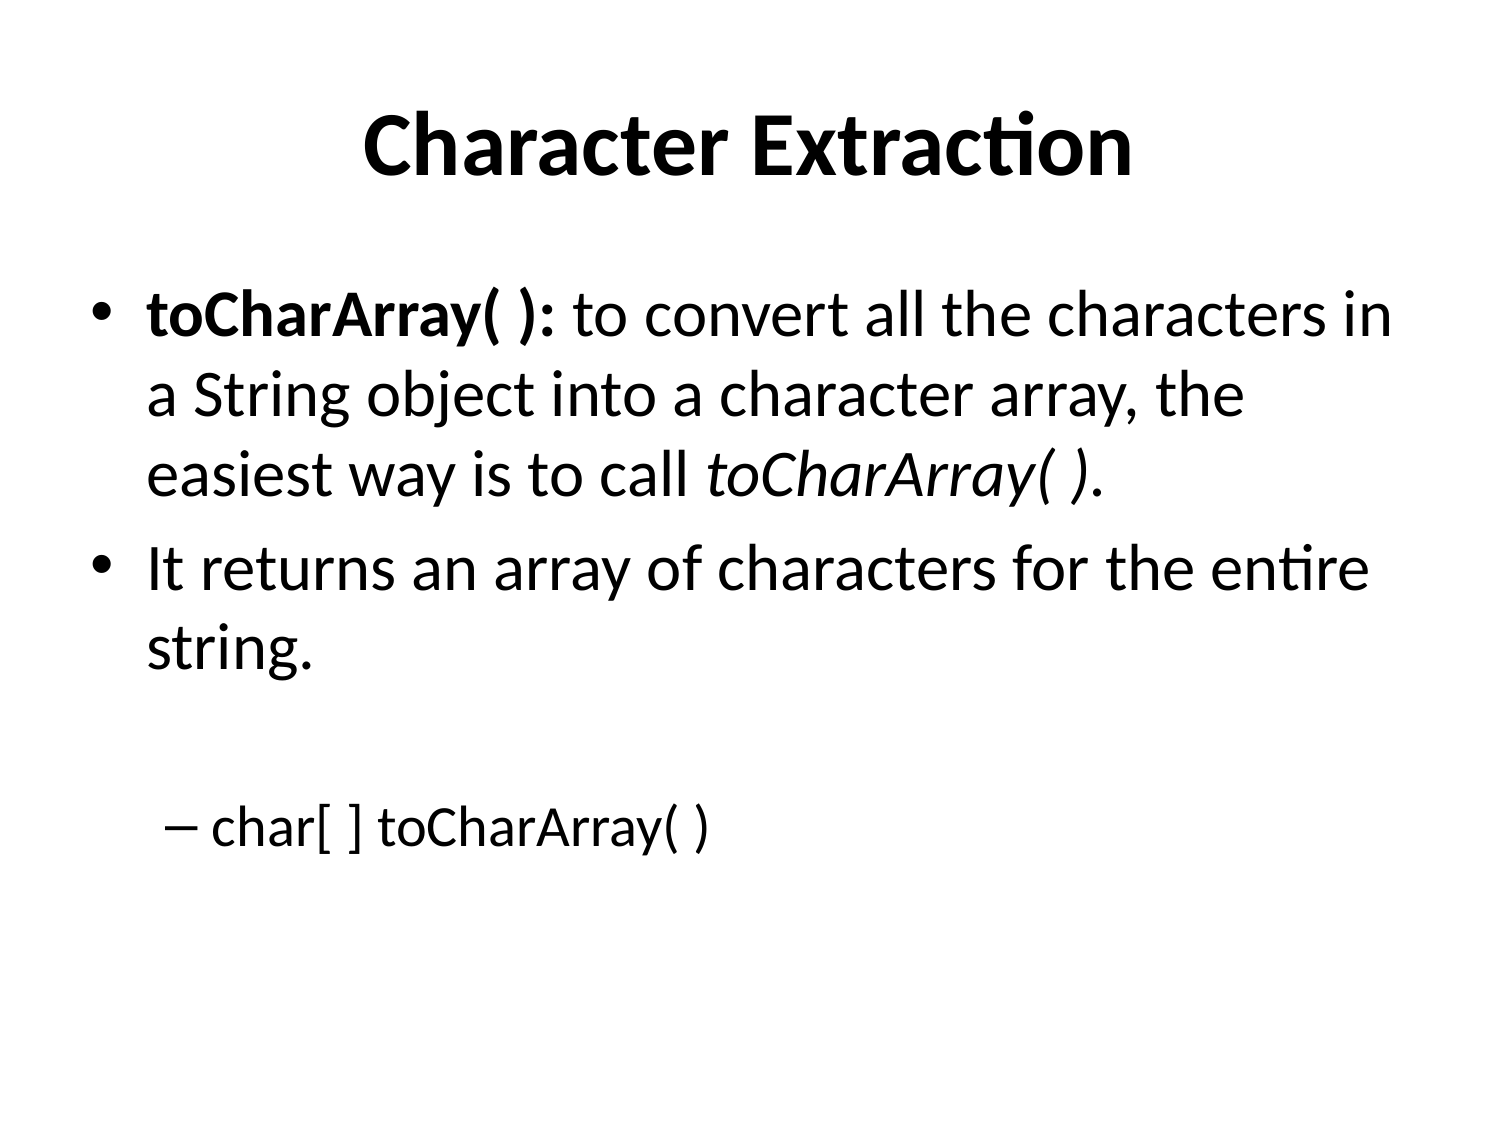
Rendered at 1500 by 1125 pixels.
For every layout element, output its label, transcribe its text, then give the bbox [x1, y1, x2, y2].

list toCharArray( ): to convert all the characters in a String object into a character array, the easiest way is to call toCharArray( ). It returns an array of characters for the entire string. char[ ] toCharArray( ) [75, 262, 1425, 1005]
title Character Extraction [75, 45, 1425, 233]
